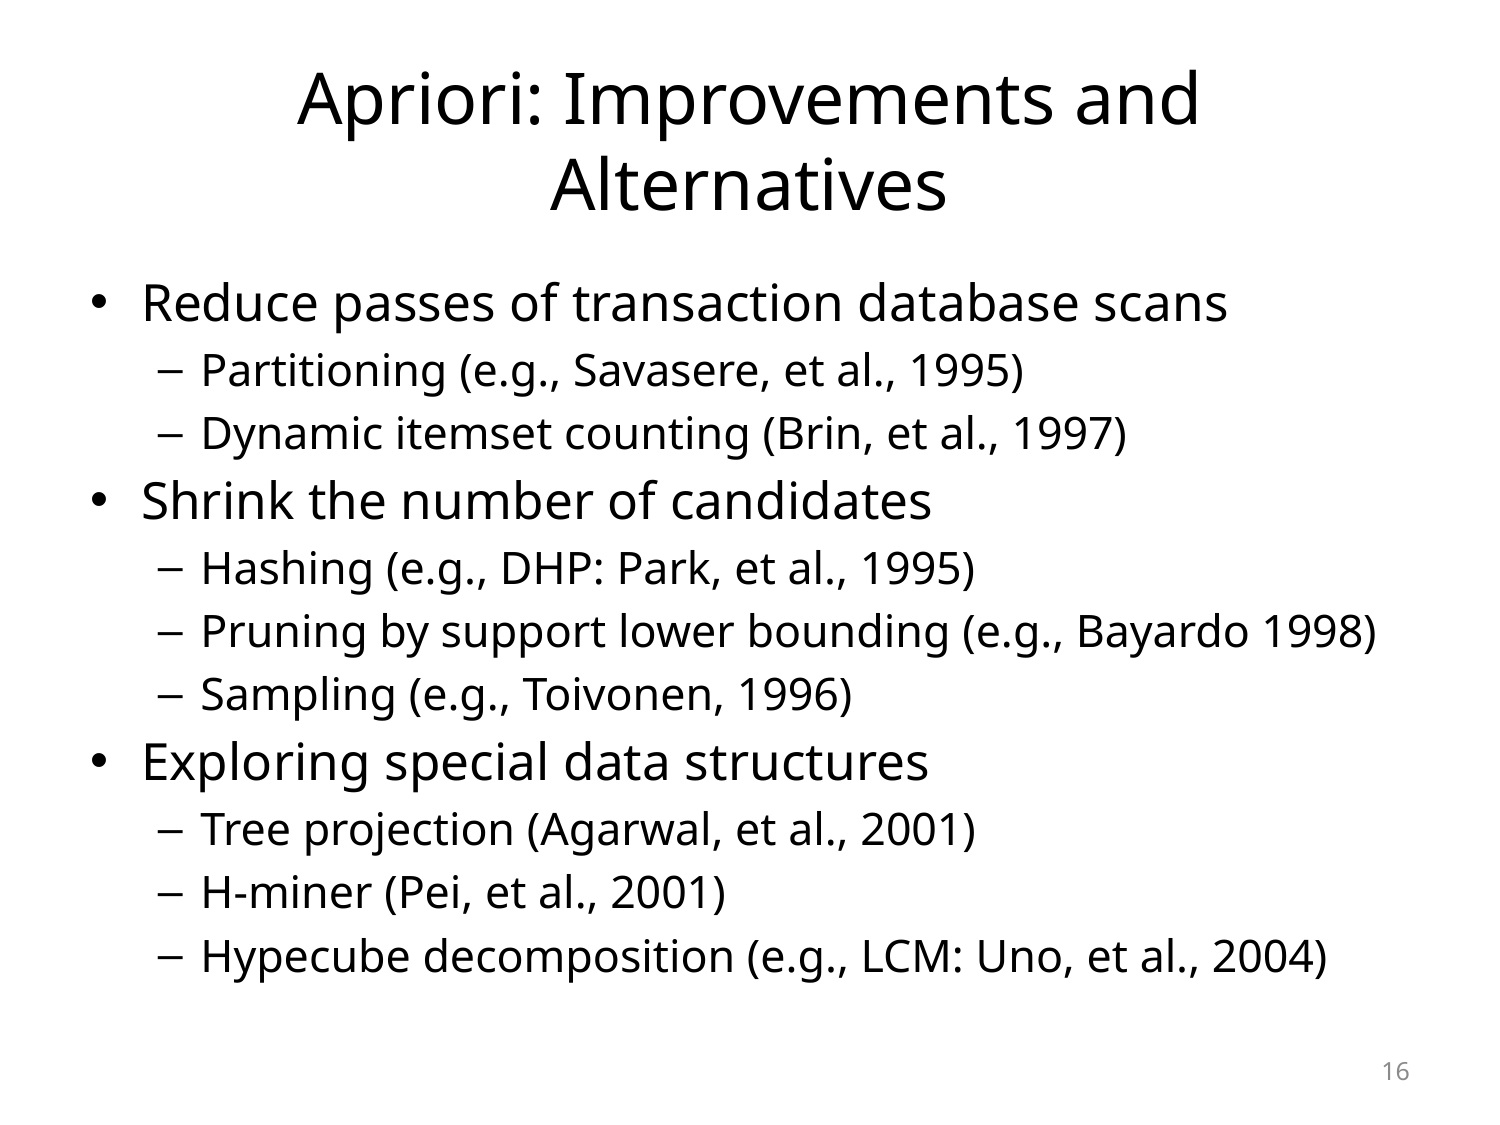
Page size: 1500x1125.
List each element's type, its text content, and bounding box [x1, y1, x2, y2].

title Apriori: Improvements and Alternatives [75, 45, 1425, 233]
slide_number 16 [1074, 1042, 1425, 1103]
list Reduce passes of transaction database scans Partitioning (e.g., Savasere, et al., 1995) Dynamic itemset counting (Brin, et al., 1997) Shrink the number of candidates Hashing (e.g., DHP: Park, et al., 1995) Pruning by support lower bounding (e.g., Bayardo 1998) Sampling (e.g., Toivonen, 1996) Exploring special data structures Tree projection (Agarwal, et al., 2001) H-miner (Pei, et al., 2001) Hypecube decomposition (e.g., LCM: Uno, et al., 2004) [75, 262, 1425, 1005]
